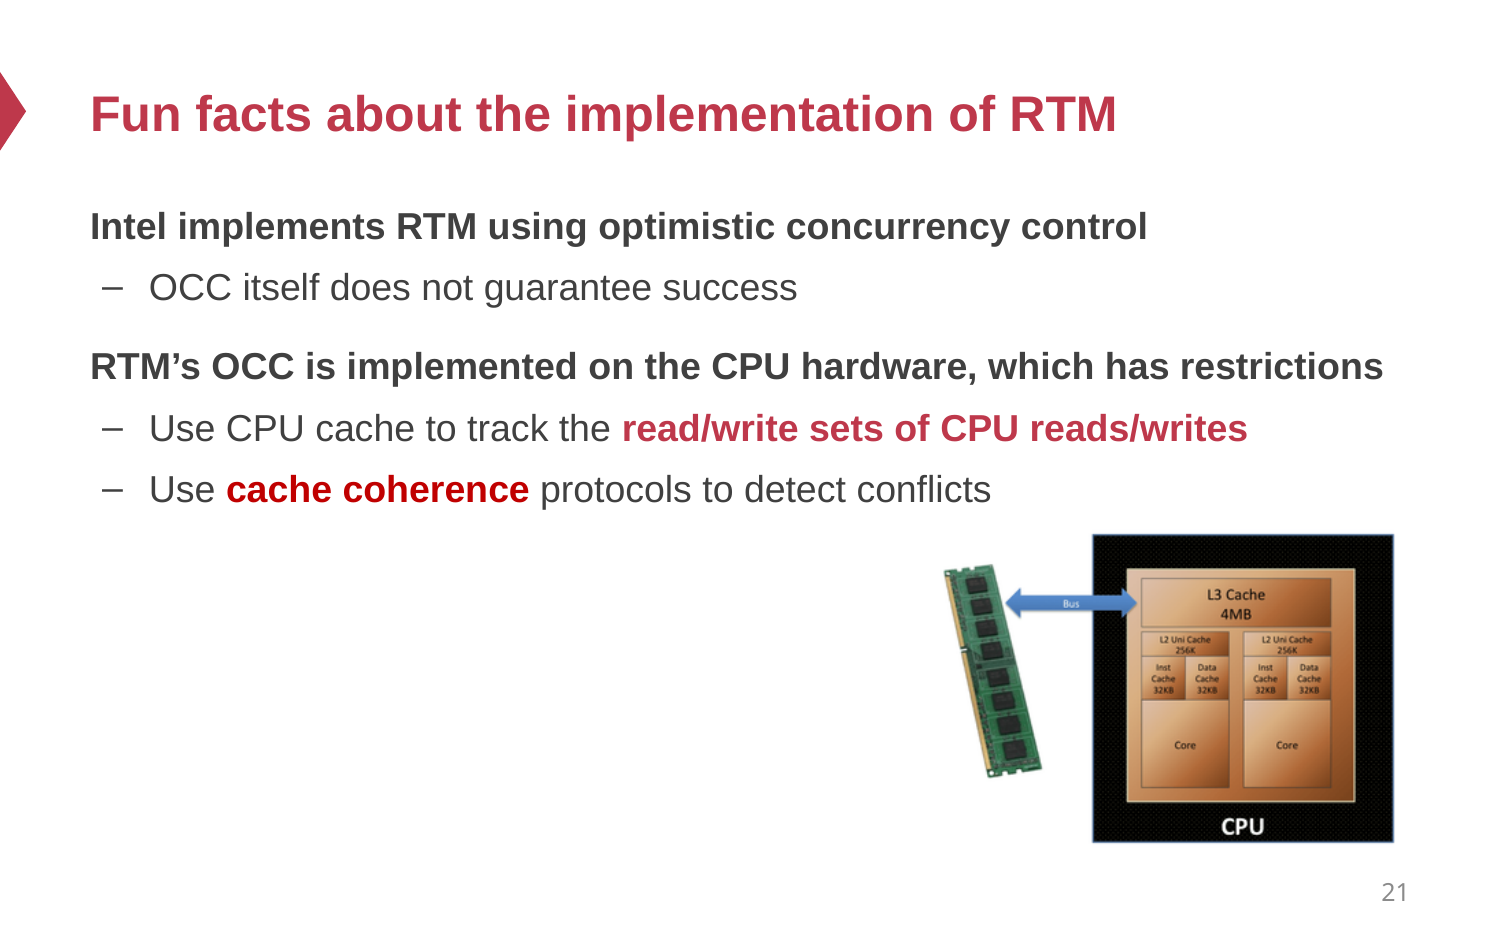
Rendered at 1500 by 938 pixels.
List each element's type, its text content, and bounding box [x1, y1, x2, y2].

slide_number 21 [1074, 868, 1425, 919]
picture [938, 526, 1404, 851]
list Intel implements RTM using optimistic concurrency control OCC itself does not guarantee success RTM’s OCC is implemented on the CPU hardware, which has restrictions Use CPU cache to track the read/write sets of CPU reads/writes Use cache coherence protocols to detect conflicts [75, 185, 1425, 900]
title Fun facts about the implementation of RTM [75, 37, 1425, 185]
